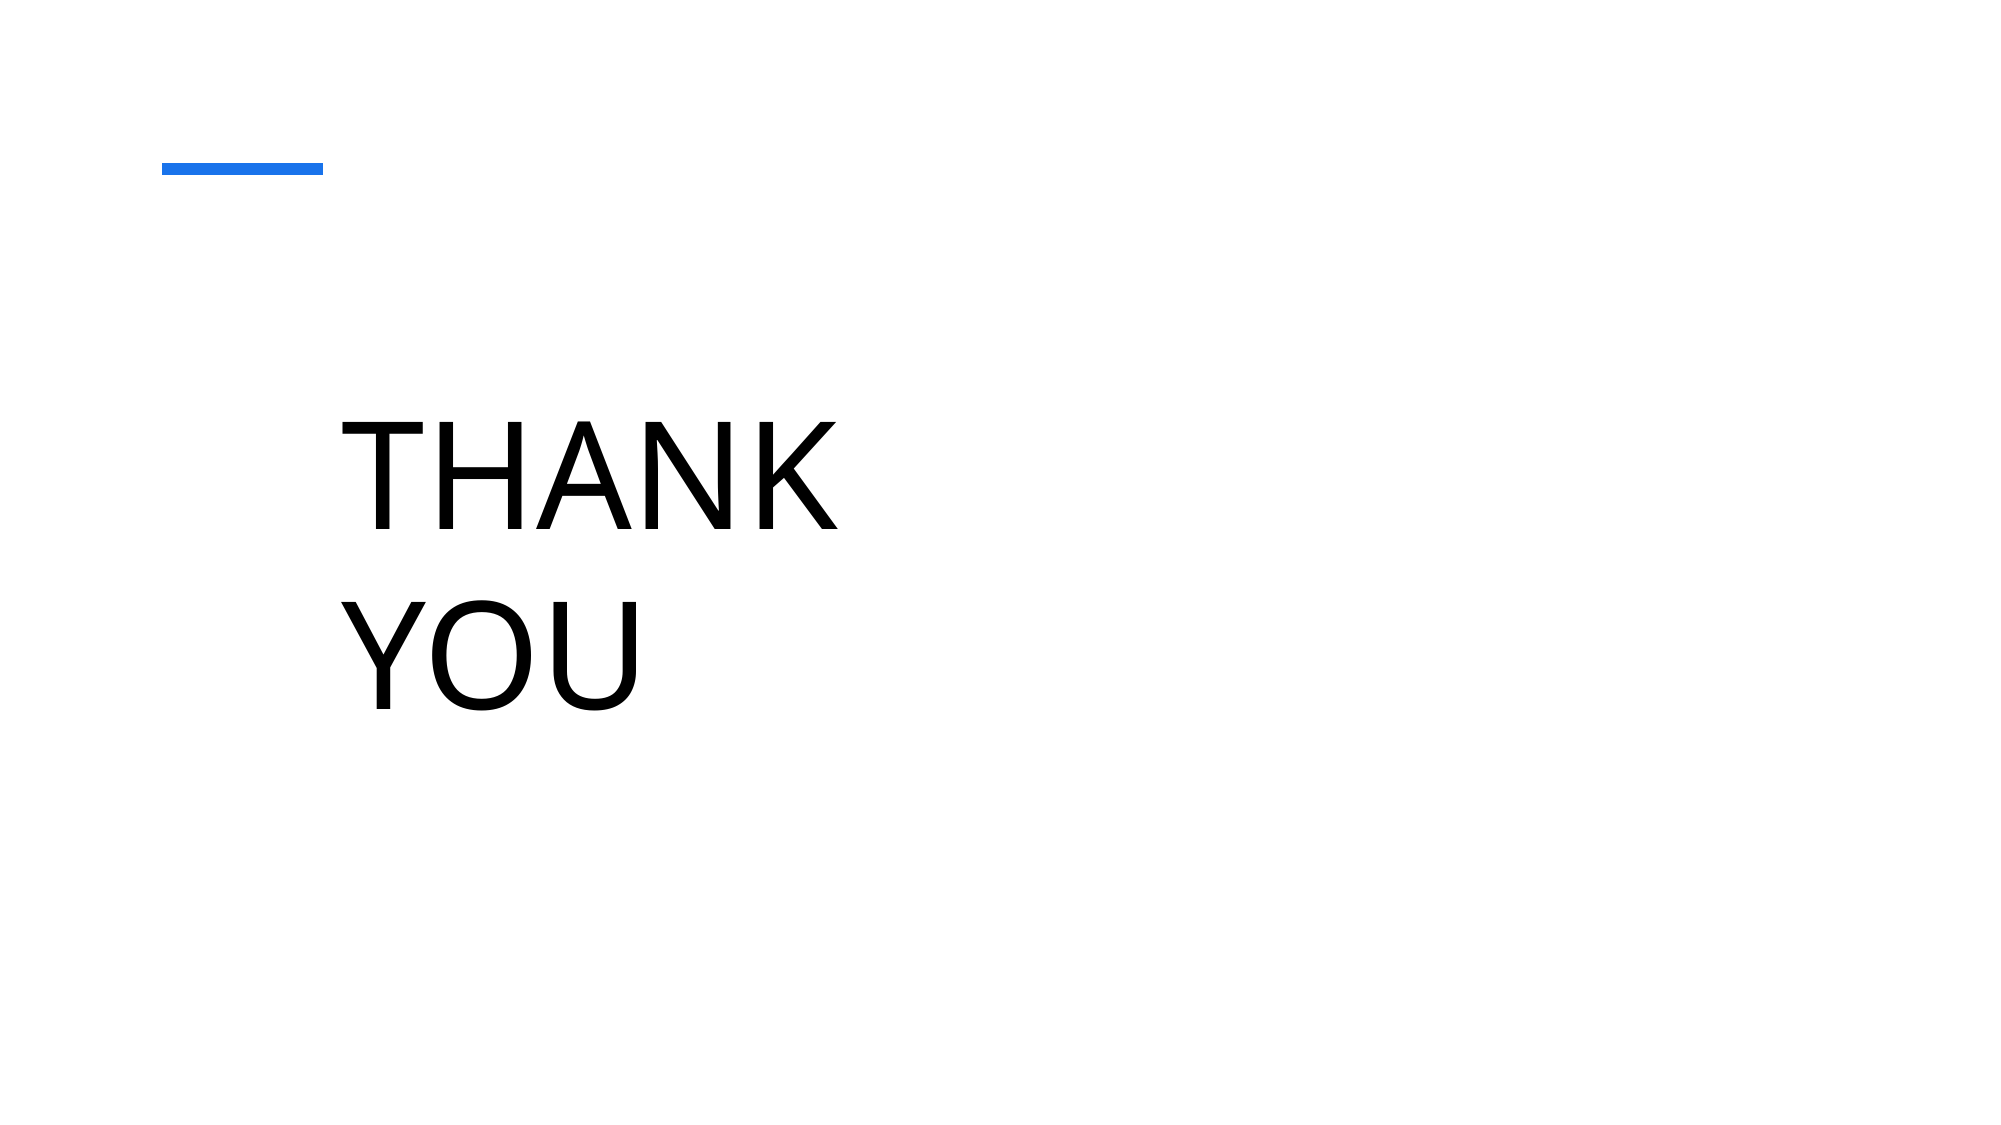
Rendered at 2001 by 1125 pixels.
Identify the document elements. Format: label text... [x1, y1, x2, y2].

title THANK YOU [326, 371, 1194, 812]
